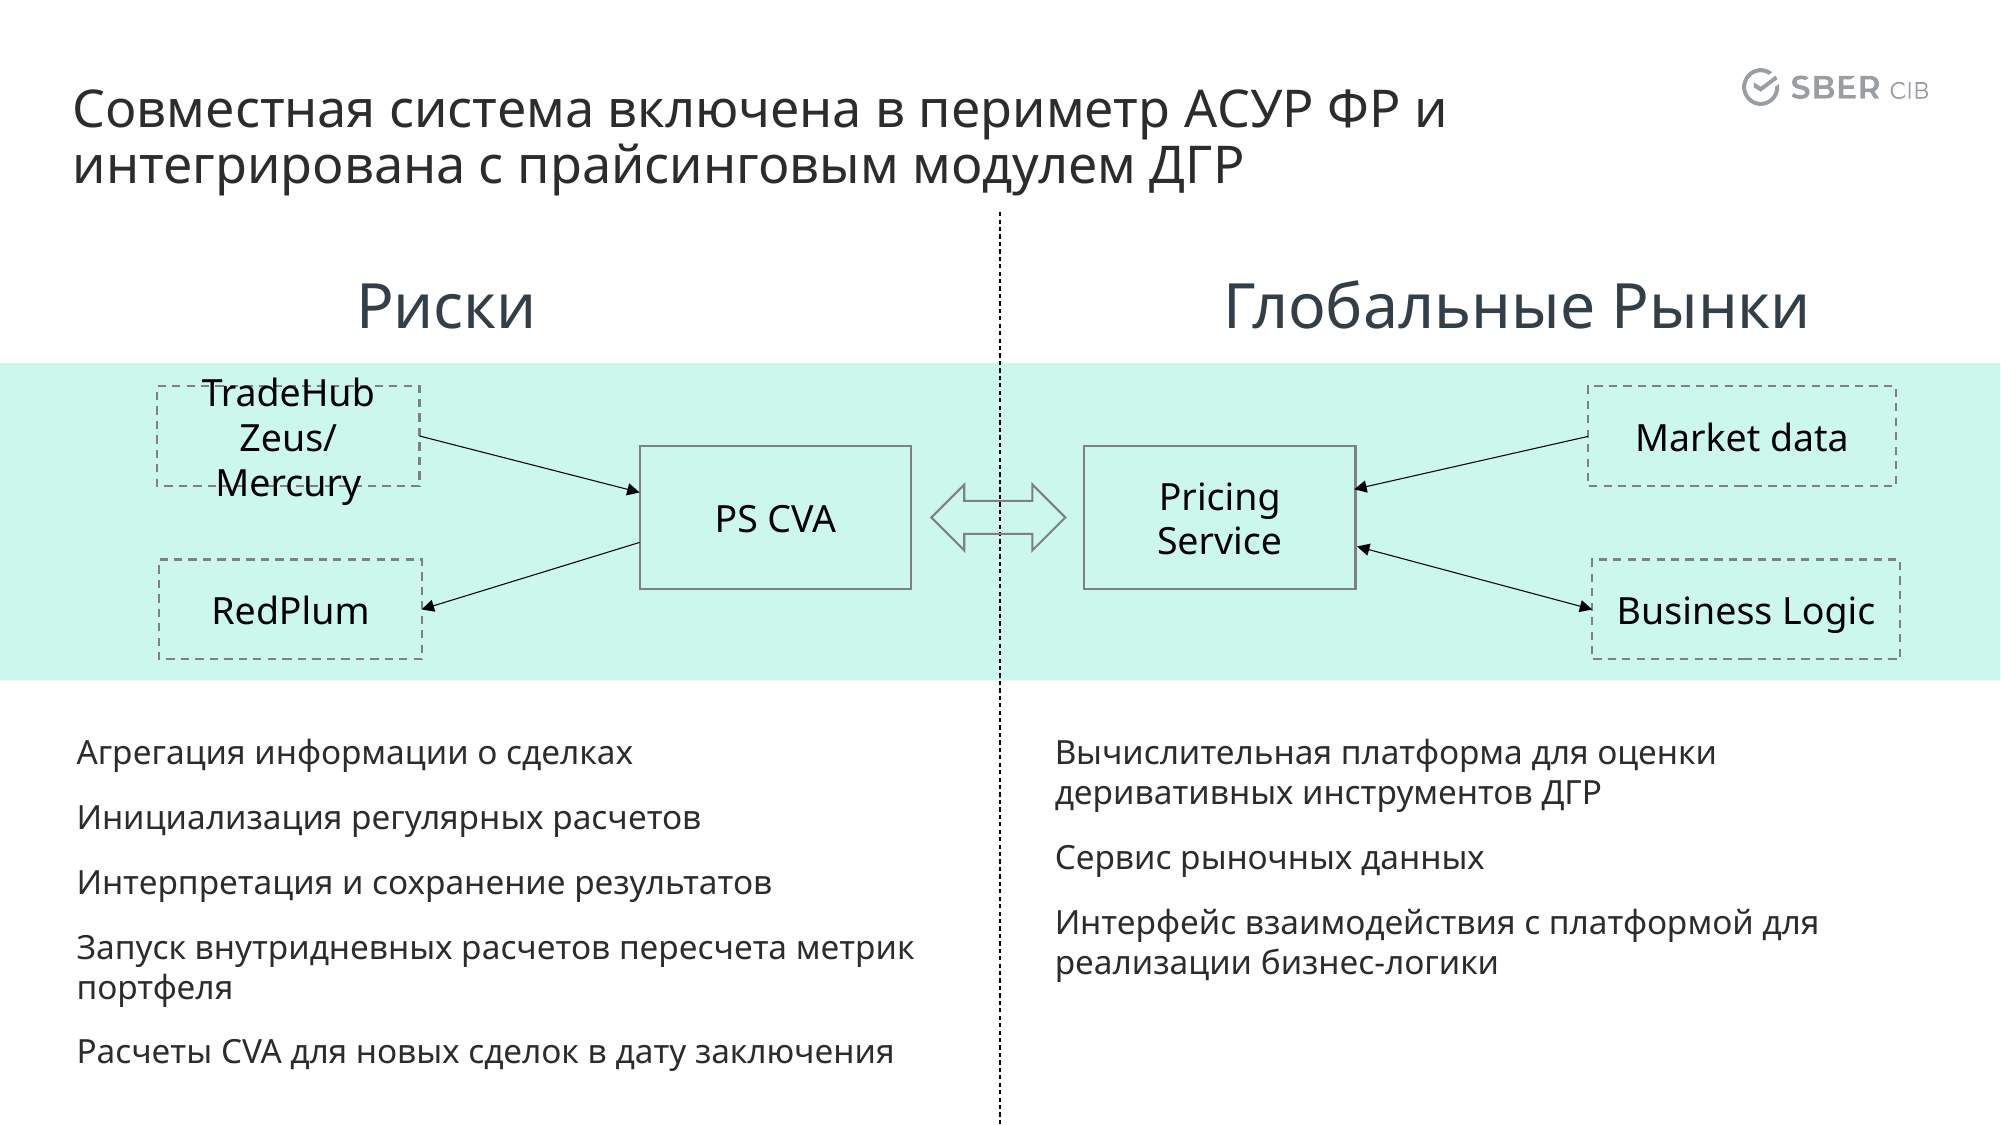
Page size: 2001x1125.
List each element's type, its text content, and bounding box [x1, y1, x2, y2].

text_box [1001, 362, 2000, 681]
text_box PS CVA [639, 445, 912, 590]
text_box [0, 362, 999, 681]
text_box Риски [355, 266, 538, 342]
text_box TradeHub Zeus/Mercury [156, 385, 421, 487]
title Совместная система включена в периметр АСУР ФР и интегрирована с прайсинговым модулем ДГР [72, 75, 1798, 204]
text_box Агрегация информации о сделках Инициализация регулярных расчетов Интерпретация и сохранение результатов Запуск внутридневных расчетов пересчета метрик портфеля Расчеты CVA для новых сделок в дату заключения [76, 731, 946, 1071]
text_box Глобальные Рынки [1223, 266, 1812, 342]
text_box Business Logic [1591, 558, 1901, 660]
text_box Вычислительная платформа для оценки деривативных инструментов ДГР Сервис рыночных данных Интерфейс взаимодействия с платформой для реализации бизнес-логики [1054, 731, 1923, 981]
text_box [1354, 436, 1588, 490]
picture [1742, 68, 1928, 106]
text_box Pricing Service [1083, 445, 1357, 590]
text_box Market data [1587, 385, 1897, 487]
text_box [1001, 482, 1067, 553]
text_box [419, 436, 640, 493]
text_box RedPlum [158, 558, 423, 660]
text_box [929, 482, 999, 553]
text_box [421, 542, 640, 610]
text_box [1357, 546, 1593, 610]
